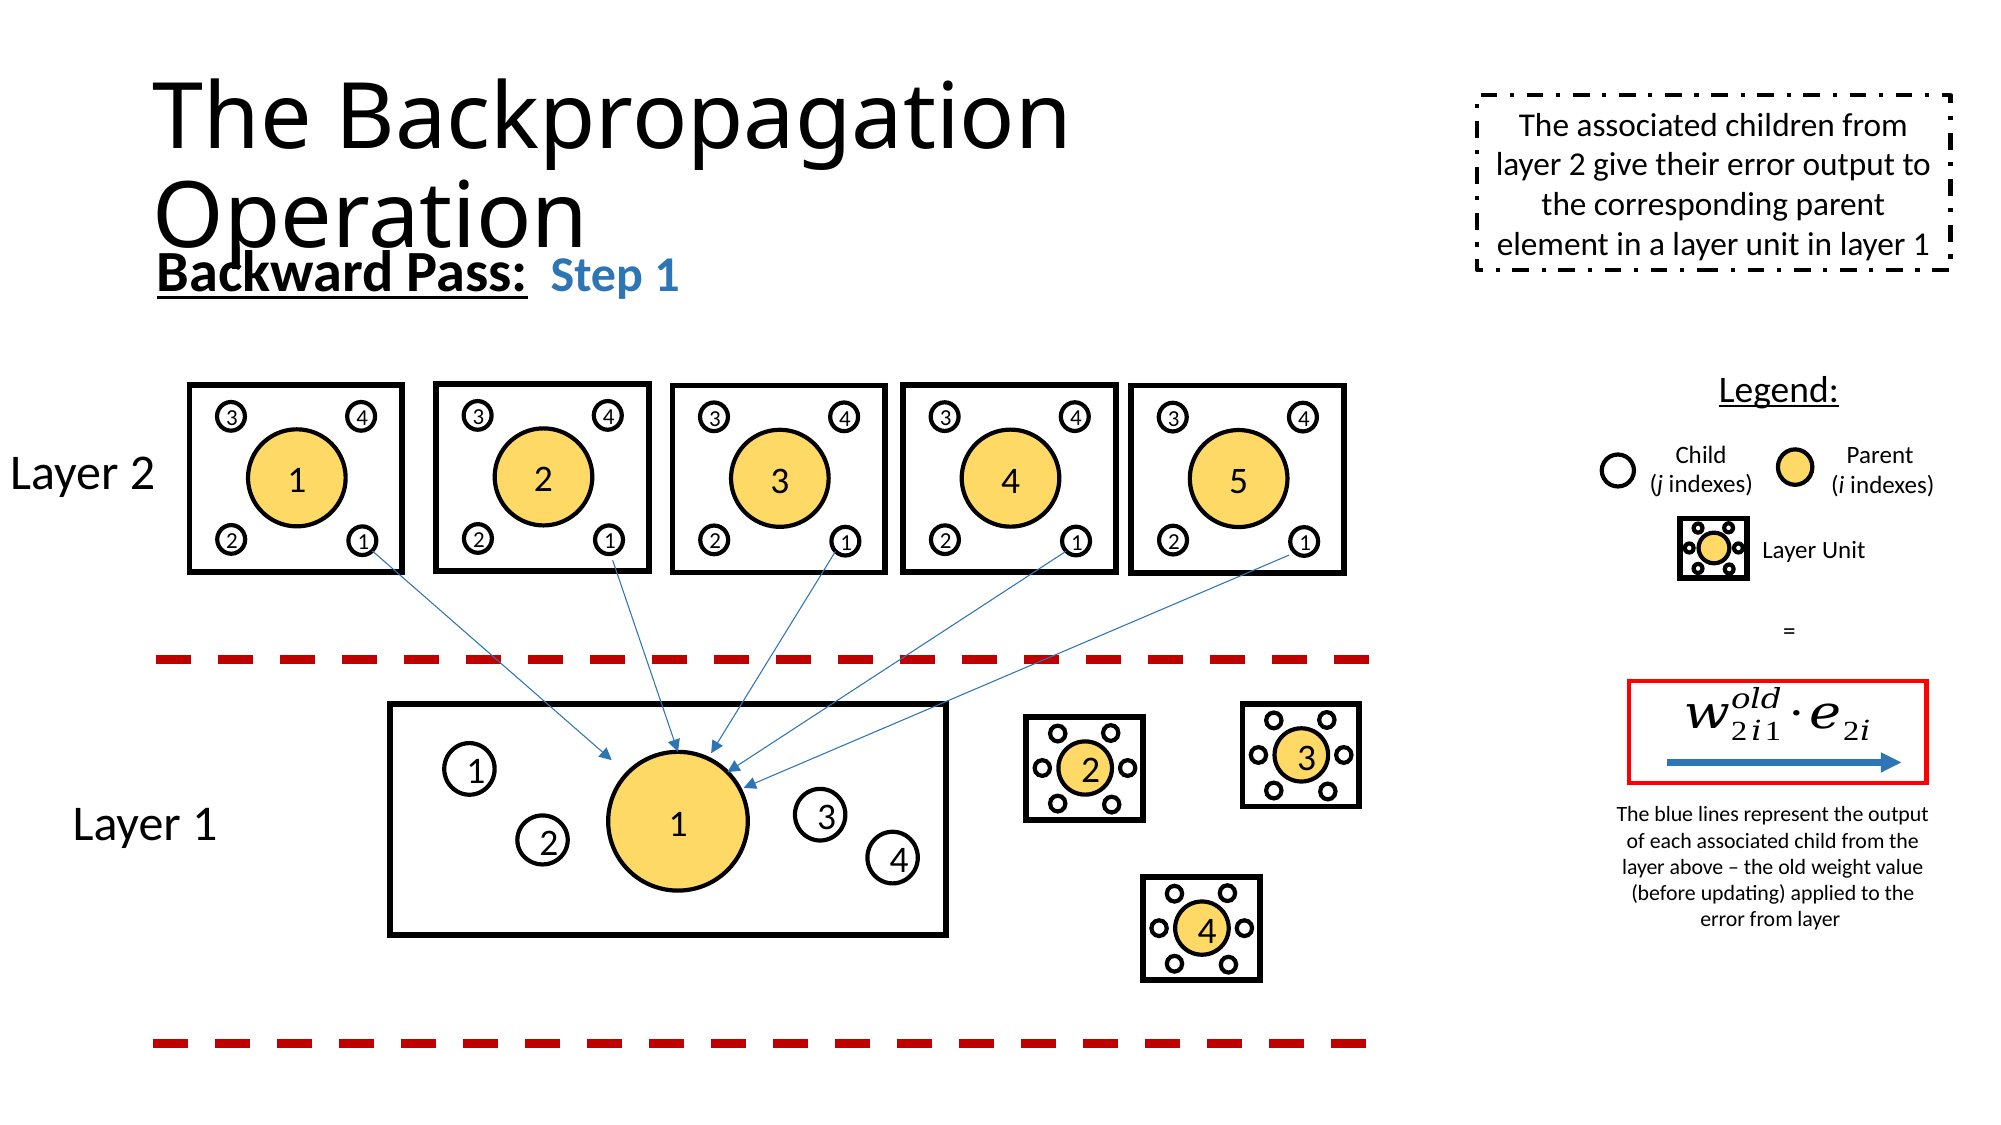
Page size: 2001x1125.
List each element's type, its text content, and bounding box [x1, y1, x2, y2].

text_box [678, 703, 727, 769]
text_box Parent (i indexes) [1813, 430, 1952, 506]
text_box 4 [866, 830, 919, 885]
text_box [1679, 518, 1748, 578]
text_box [1242, 703, 1360, 807]
text_box The associated children from layer 2 give their error output to the corresponding parent element in a layer unit in layer 1 [1476, 95, 1951, 270]
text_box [1026, 788, 1144, 820]
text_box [372, 550, 612, 761]
text_box [1600, 453, 1632, 488]
text_box Backward Pass: [141, 226, 563, 311]
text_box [189, 384, 403, 573]
text_box Child (j indexes) [1632, 430, 1771, 506]
text_box 3 [793, 788, 847, 842]
text_box Layer 1 [57, 783, 241, 858]
text_box [1776, 448, 1813, 486]
text_box Step 1 [521, 234, 709, 309]
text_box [1629, 680, 1927, 784]
title The Backpropagation Operation [137, 59, 1459, 278]
text_box [389, 752, 947, 936]
text_box 2 [516, 814, 569, 866]
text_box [743, 555, 1289, 788]
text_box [672, 385, 886, 573]
text_box Layer Unit [1748, 526, 1883, 572]
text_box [903, 385, 1116, 555]
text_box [1143, 877, 1260, 980]
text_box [612, 560, 678, 752]
text_box 1 [443, 761, 496, 796]
text_box Legend: [1698, 357, 1860, 417]
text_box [436, 383, 649, 572]
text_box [711, 551, 727, 754]
text_box Layer 2 [0, 432, 189, 508]
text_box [727, 551, 1067, 773]
text_box 1 [607, 750, 749, 892]
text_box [1131, 385, 1345, 573]
